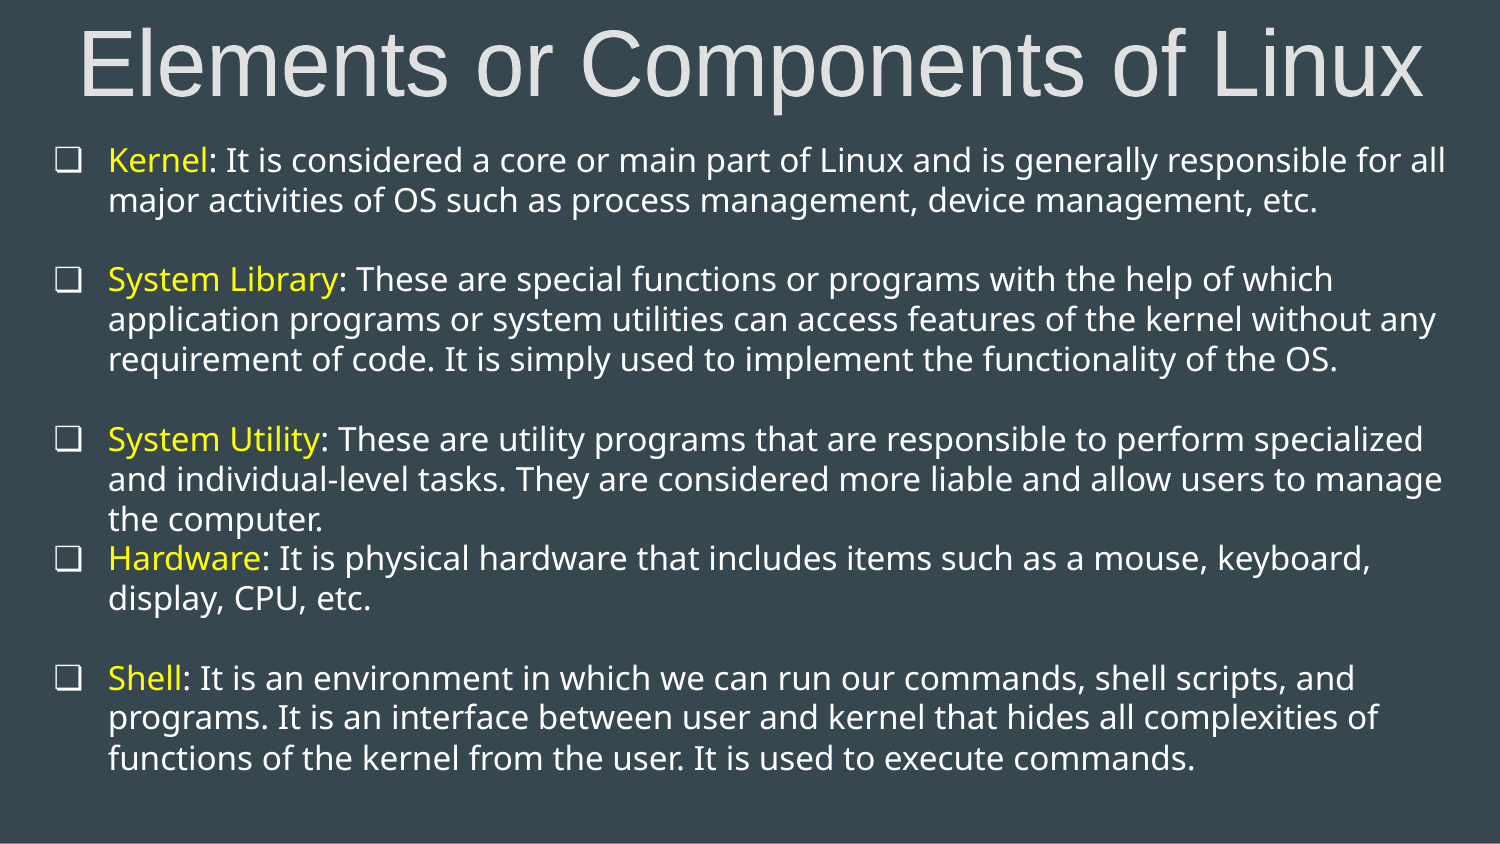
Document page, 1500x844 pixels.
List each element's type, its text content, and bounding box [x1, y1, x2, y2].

text_box Kernel: It is considered a core or main part of Linux and is generally responsible for all major activities of OS such as process management, device management, etc. [17, 123, 1483, 234]
text_box System Utility: These are utility programs that are responsible to perform specialized and individual-level tasks. They are considered more liable and allow users to manage the computer. [17, 403, 1483, 522]
text_box Shell: It is an environment in which we can run our commands, shell scripts, and programs. It is an interface between user and kernel that hides all complexities of functions of the kernel from the user. It is used to execute commands. [17, 641, 1483, 792]
text_box System Library: These are special functions or programs with the help of which application programs or system utilities can access features of the kernel without any requirement of code. It is simply used to implement the functionality of the OS. [17, 243, 1483, 394]
text_box Hardware: It is physical hardware that includes items such as a mouse, keyboard, display, CPU, etc. [17, 522, 1483, 633]
